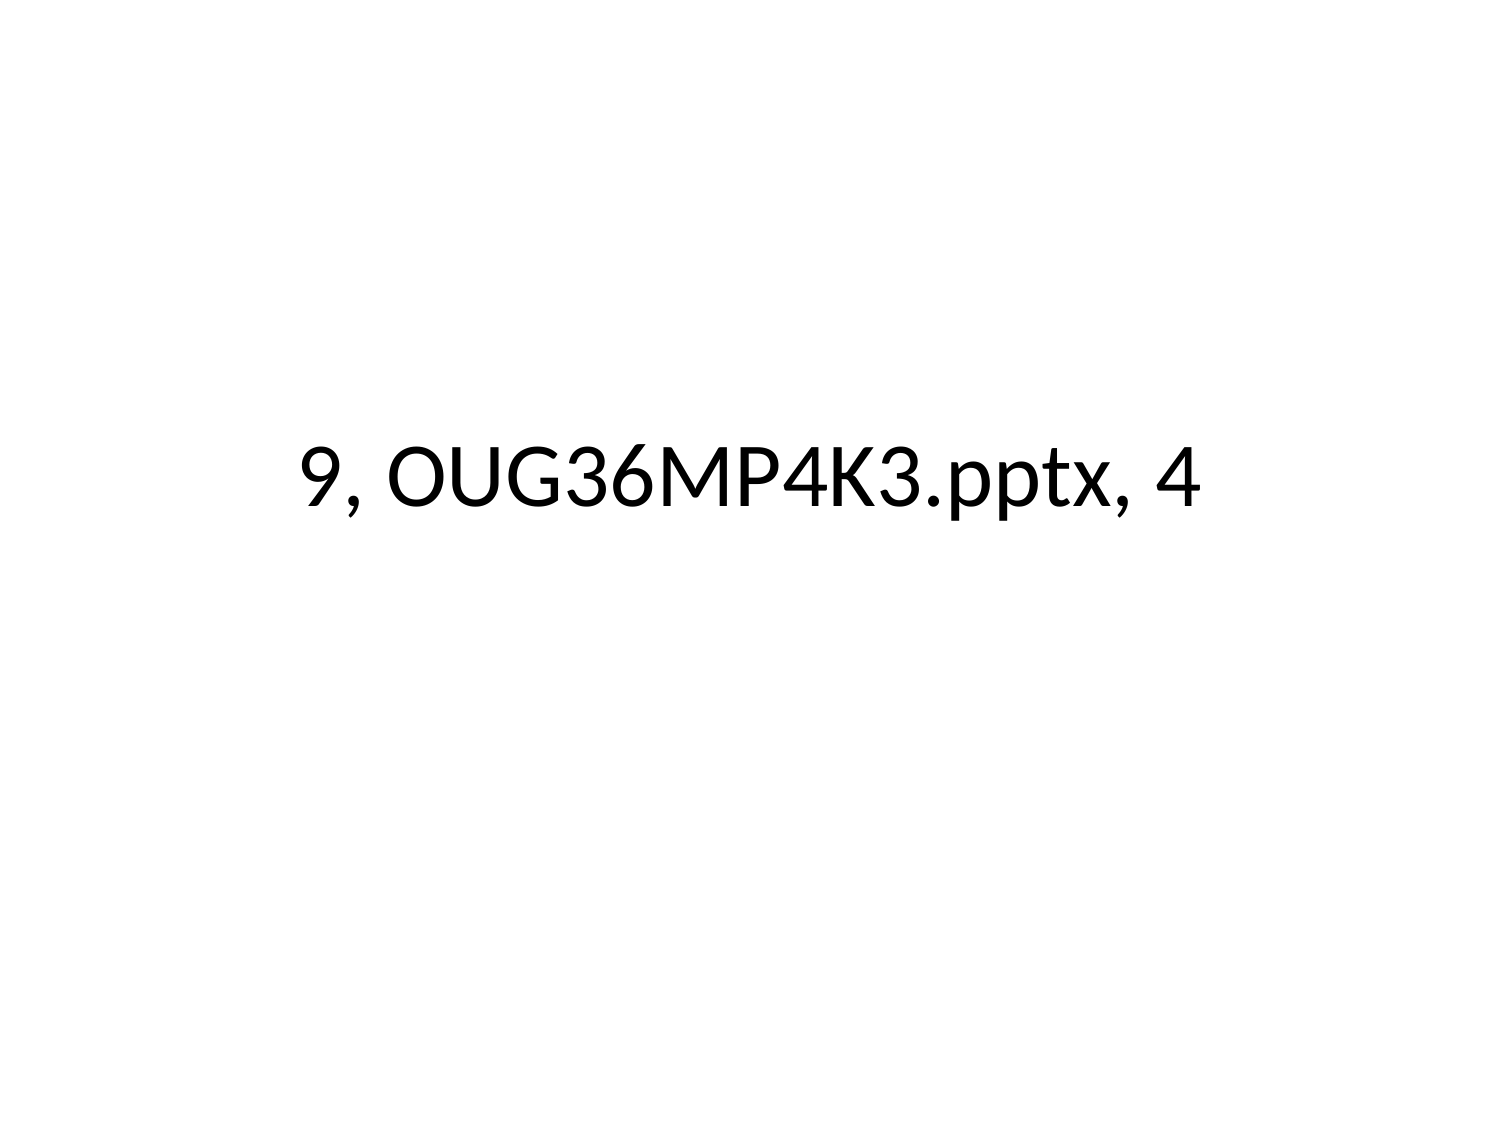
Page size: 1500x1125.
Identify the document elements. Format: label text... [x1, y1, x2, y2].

title 9, OUG36MP4K3.pptx, 4 [112, 349, 1388, 591]
